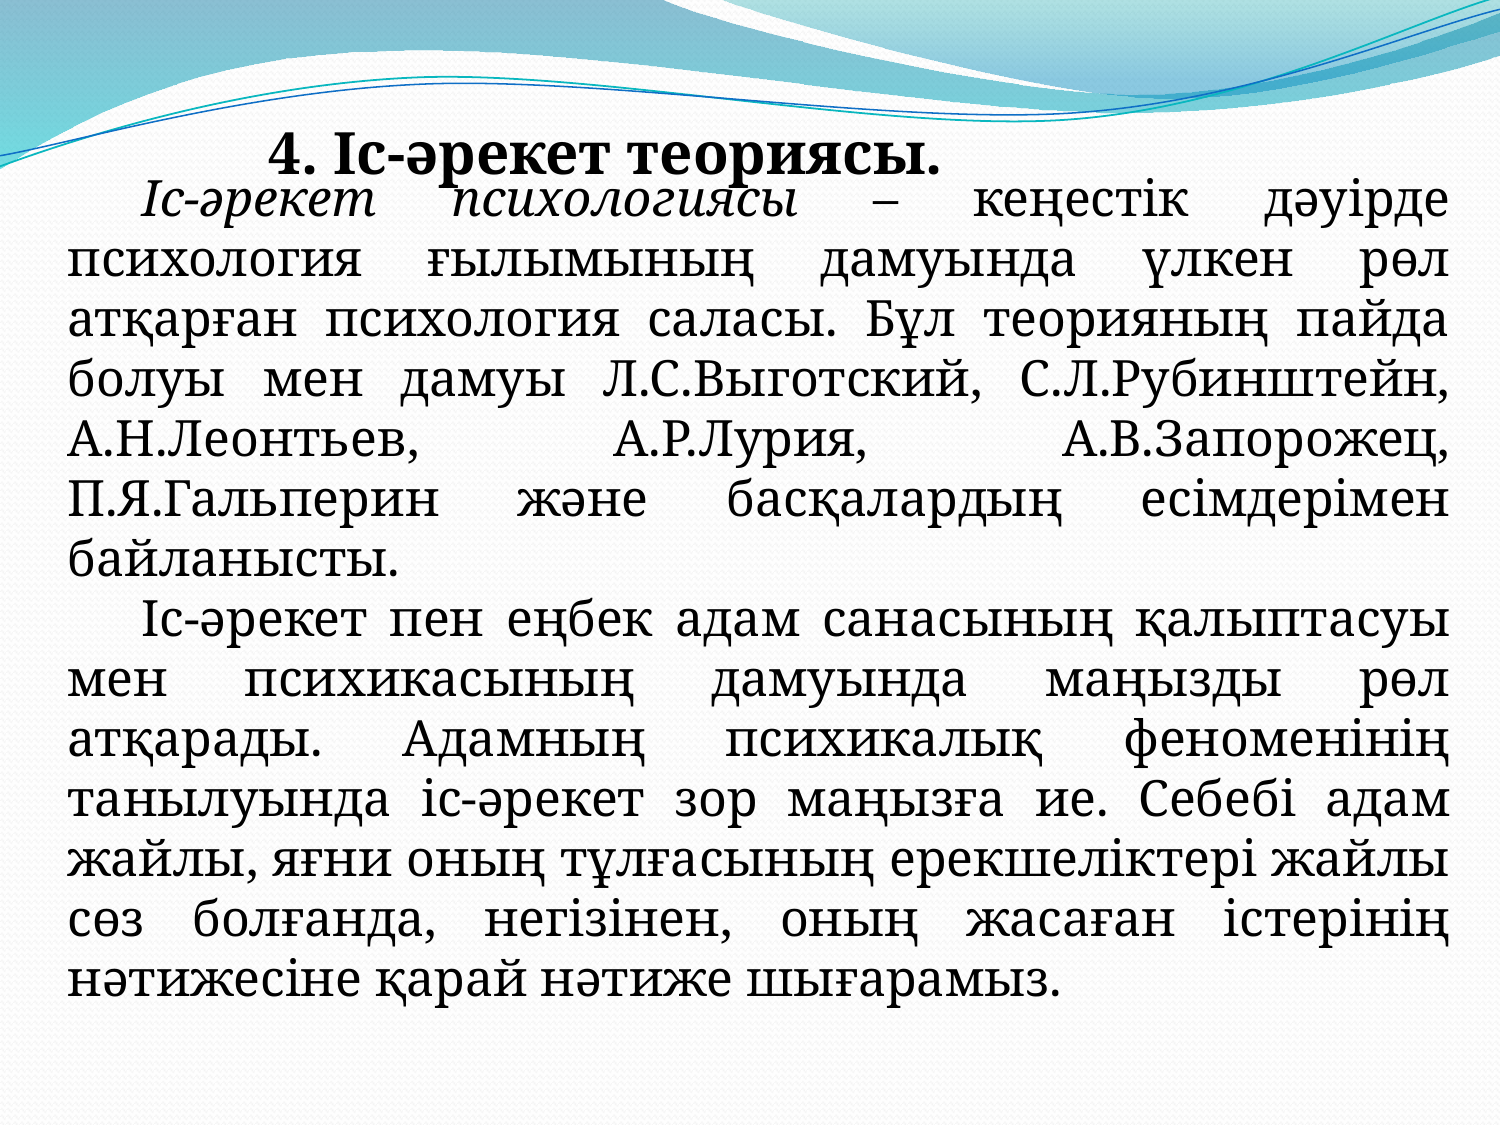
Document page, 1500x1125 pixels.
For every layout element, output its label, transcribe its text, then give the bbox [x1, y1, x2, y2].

text_box 4. Іс-әрекет теориясы. [253, 108, 1128, 194]
text_box Іс-әрекет психологиясы – кеңестік дәуірде психология ғылымының дамуында үлкен рөл атқарған психология саласы. Бұл теорияның пайда болуы мен дамуы Л.С.Выготский, С.Л.Рубинштейн, А.Н.Леонтьев, А.Р.Лурия, А.В.Запорожец, П.Я.Гальперин және басқалардың есімдерімен байланысты. Іс-әрекет пен еңбек адам санасының қалыптасуы мен психикасының дамуында маңызды рөл атқарады. Адамның психикалық феноменінің танылуында іс-әрекет зор маңызға ие. Себебі адам жайлы, яғни оның тұлғасының ерекшеліктері жайлы сөз болғанда, негізінен, оның жасаған істерінің нәтижесіне қарай нәтиже шығарамыз. [53, 158, 1466, 1014]
